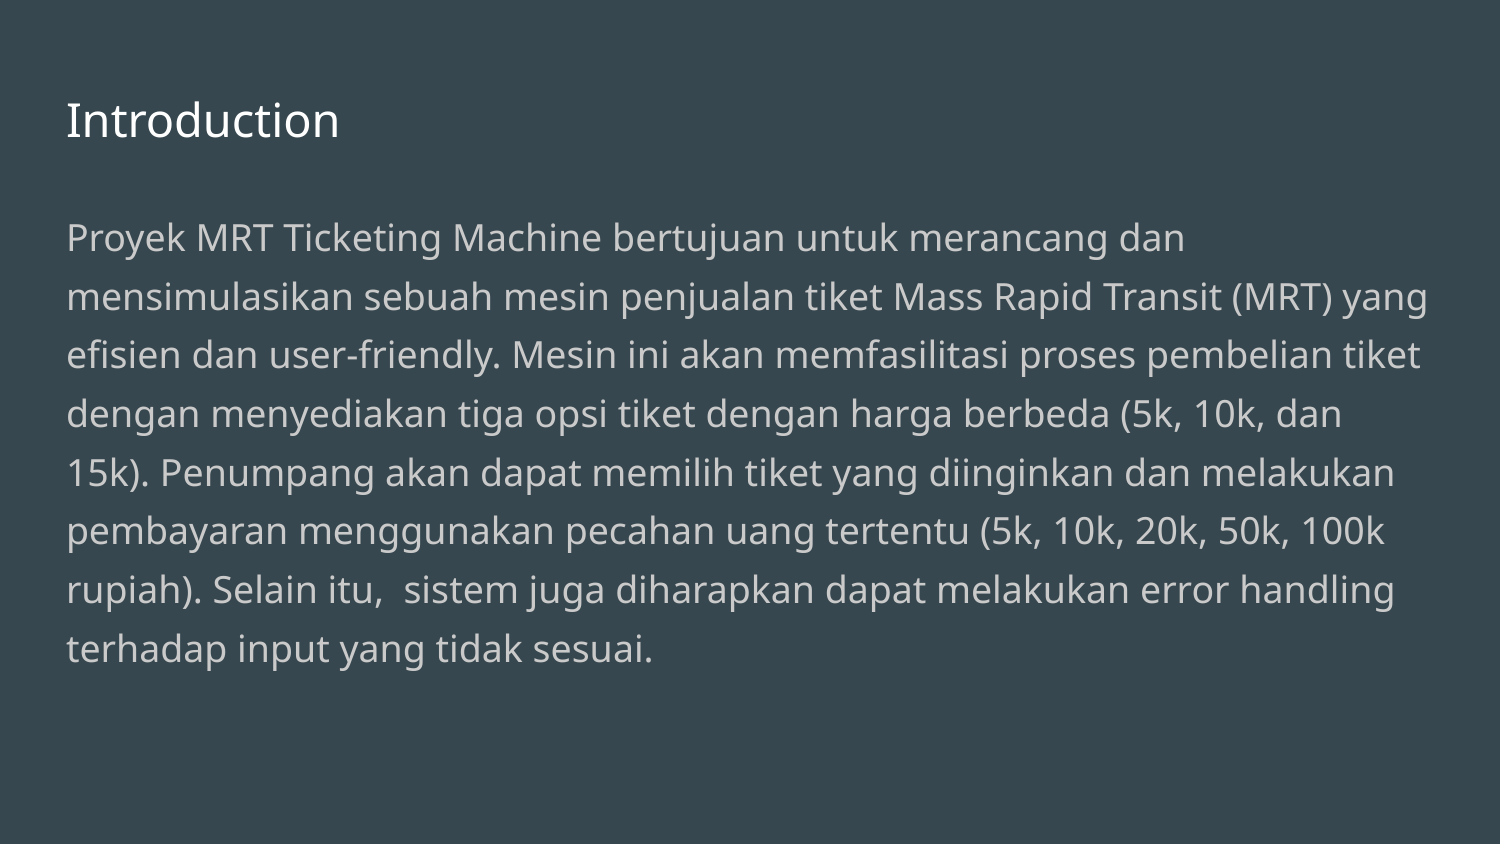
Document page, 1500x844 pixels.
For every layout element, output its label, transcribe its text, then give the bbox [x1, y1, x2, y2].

title Introduction [51, 72, 1449, 167]
list Proyek MRT Ticketing Machine bertujuan untuk merancang dan mensimulasikan sebuah mesin penjualan tiket Mass Rapid Transit (MRT) yang efisien dan user-friendly. Mesin ini akan memfasilitasi proses pembelian tiket dengan menyediakan tiga opsi tiket dengan harga berbeda (5k, 10k, dan 15k). Penumpang akan dapat memilih tiket yang diinginkan dan melakukan pembayaran menggunakan pecahan uang tertentu (5k, 10k, 20k, 50k, 100k rupiah). Selain itu, sistem juga diharapkan dapat melakukan error handling terhadap input yang tidak sesuai. [51, 189, 1449, 750]
